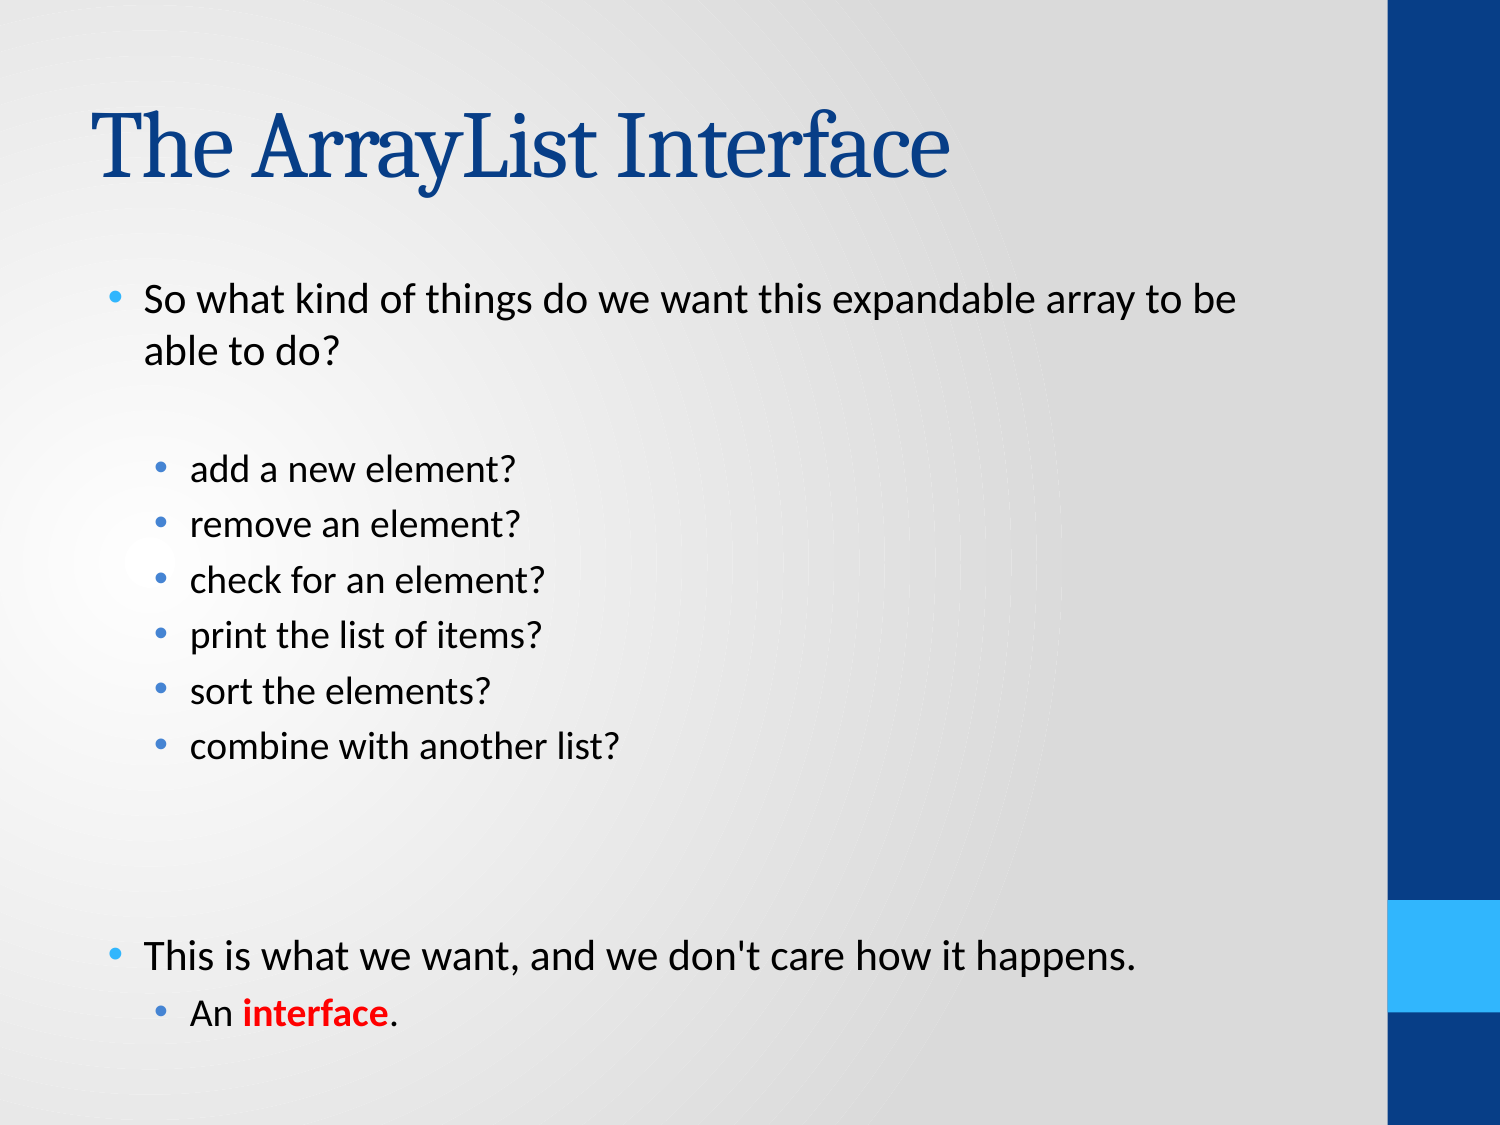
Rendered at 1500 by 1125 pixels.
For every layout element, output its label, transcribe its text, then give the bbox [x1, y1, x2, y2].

title The ArrayList Interface [75, 45, 1325, 233]
list So what kind of things do we want this expandable array to be able to do? add a new element? remove an element? check for an element? print the list of items? sort the elements? combine with another list? This is what we want, and we don't care how it happens. An interface. [75, 262, 1325, 1050]
